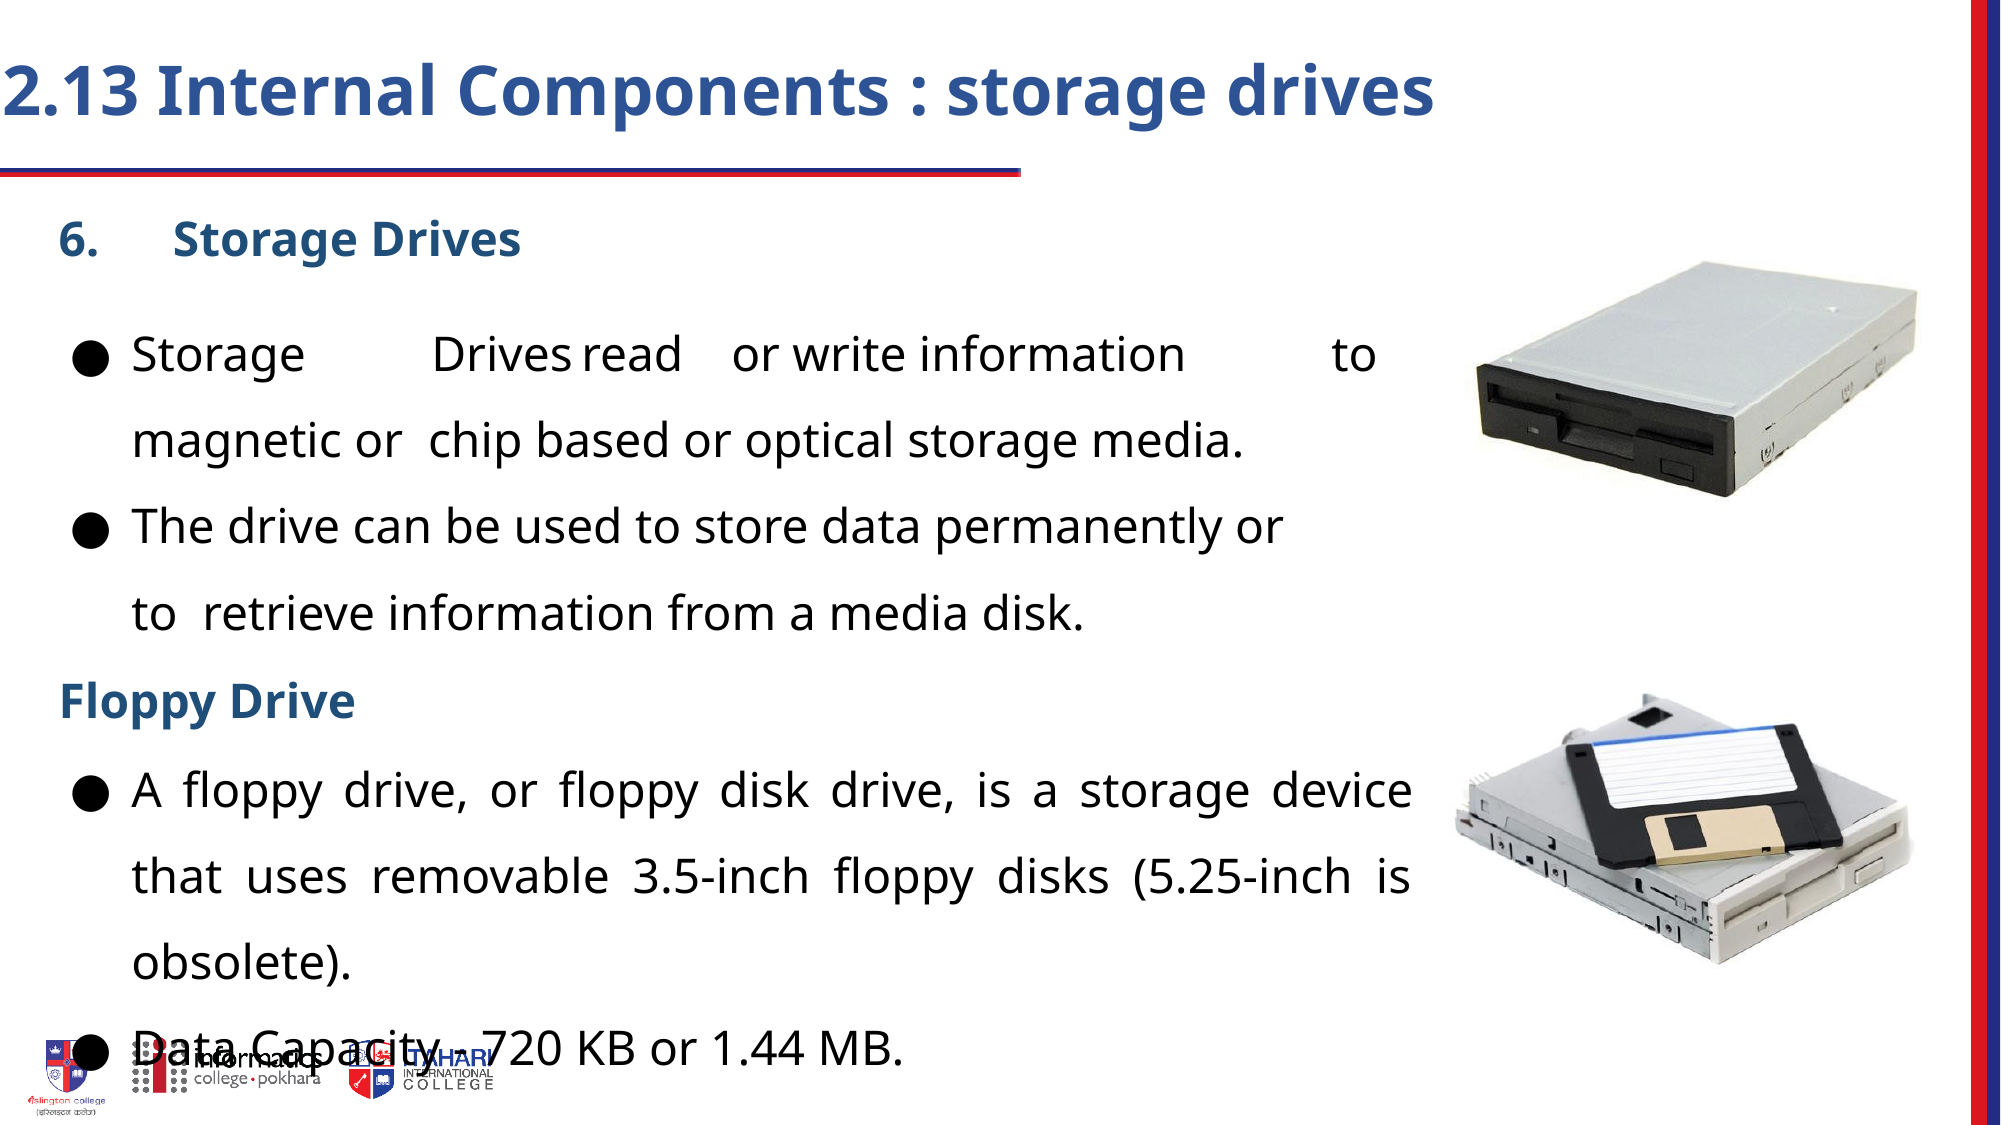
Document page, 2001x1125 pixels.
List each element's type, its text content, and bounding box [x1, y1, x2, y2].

picture [0, 0, 1971, 1125]
picture [0, 167, 1021, 178]
title 2.13 Internal Components : storage drives [0, 44, 1438, 235]
text_box Storage Drives Storage Drives read or write information to magnetic or chip based or optical storage media. The drive can be used to store data permanently or to retrieve information from a media disk. Floppy Drive A floppy drive, or floppy disk drive, is a storage device that uses removable 3.5-inch floppy disks (5.25-inch is obsolete). Data Capacity - 720 KB or 1.44 MB. [56, 235, 1438, 1076]
